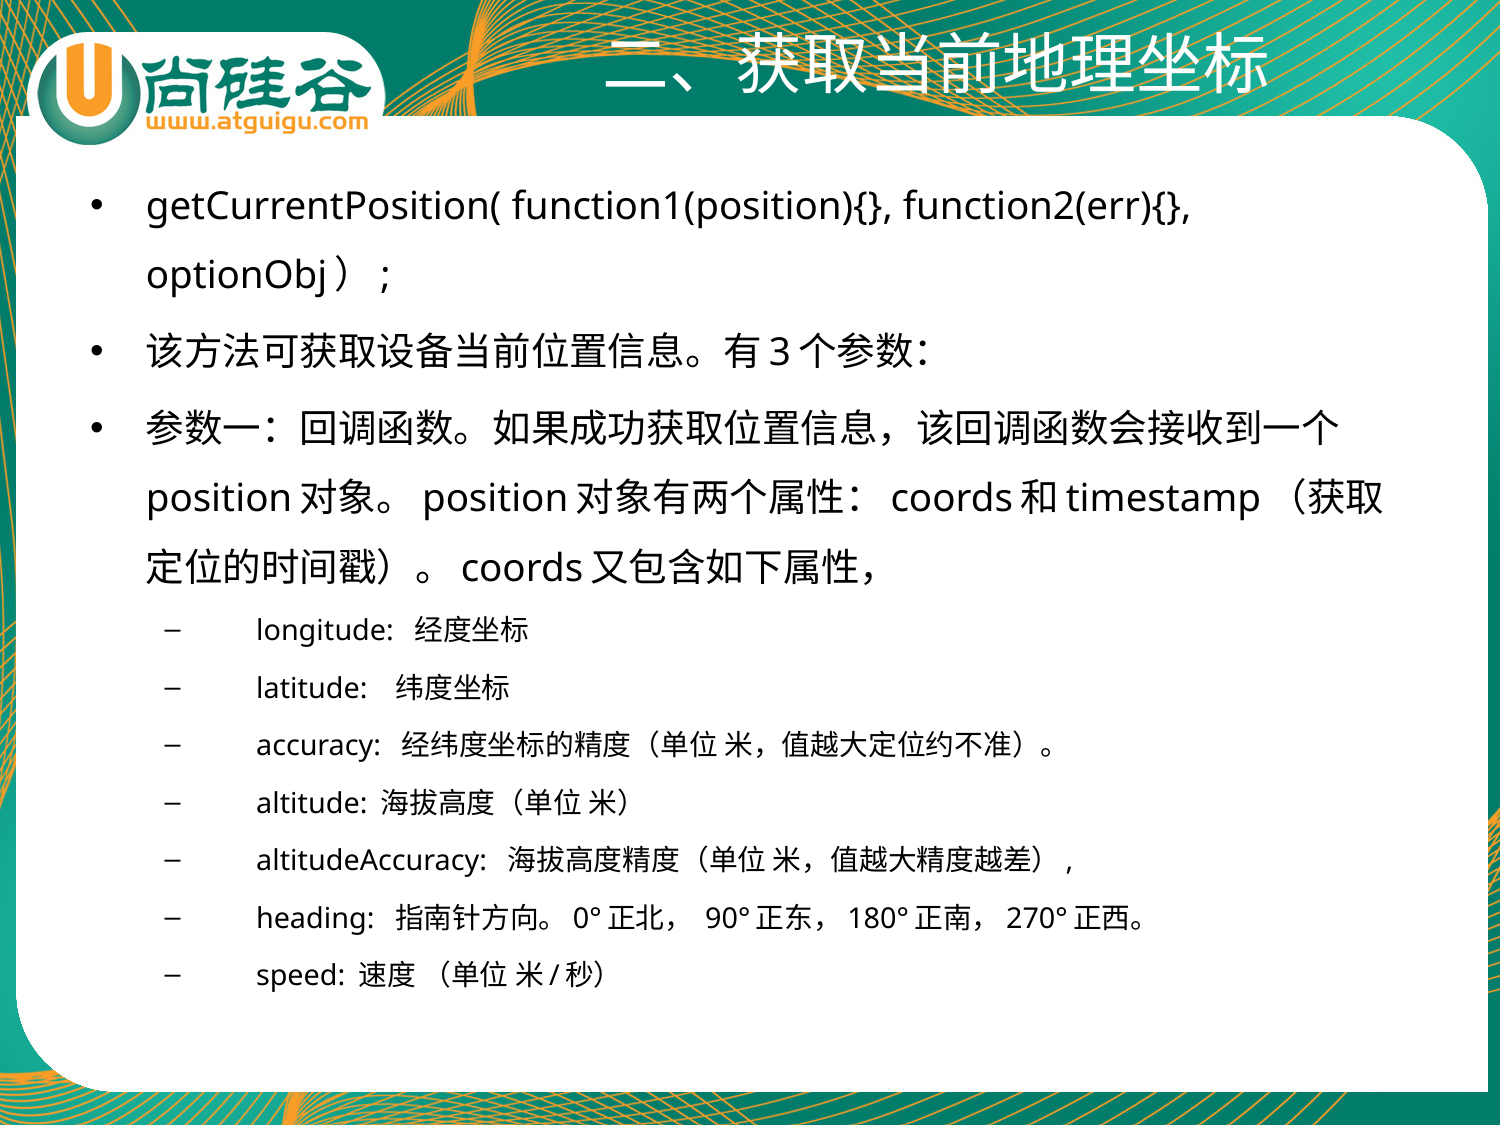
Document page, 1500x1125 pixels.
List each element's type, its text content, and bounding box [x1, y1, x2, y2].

list getCurrentPosition( function1(position){}, function2(err){}, optionObj）; 该方法可获取设备当前位置信息。有3个参数： 参数一：回调函数。如果成功获取位置信息，该回调函数会接收到一个position对象。position对象有两个属性：coords和timestamp（获取定位的时间戳）。coords又包含如下属性， longitude: 经度坐标 latitude: 纬度坐标 accuracy: 经纬度坐标的精度（单位 米，值越大定位约不准）。 altitude: 海拔高度（单位 米） altitudeAccuracy: 海拔高度精度（单位 米，值越大精度越差）, heading: 指南针方向。0°正北， 90°正东，180°正南，270°正西。 speed: 速度 （单位 米/秒） [75, 150, 1425, 1005]
title 二、获取当前地理坐标 [387, 4, 1485, 119]
picture [0, 0, 1500, 1125]
